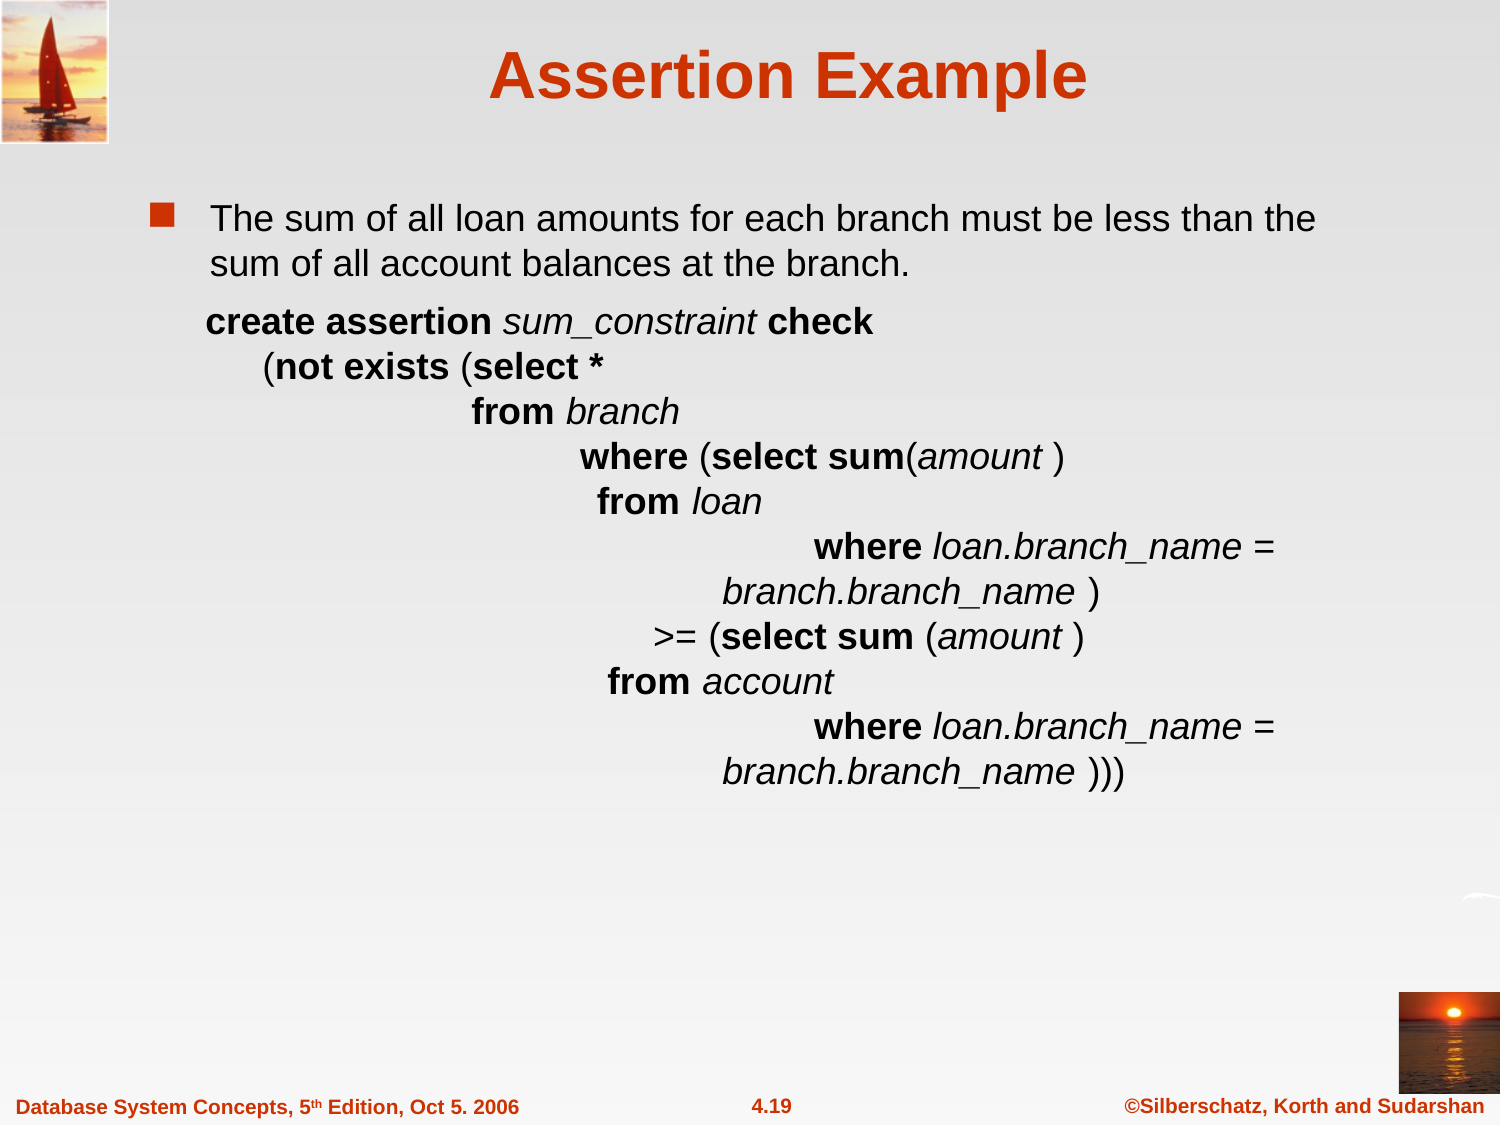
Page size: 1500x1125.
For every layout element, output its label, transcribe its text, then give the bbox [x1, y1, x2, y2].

picture [1398, 992, 1500, 1094]
picture [0, 0, 109, 144]
list The sum of all loan amounts for each branch must be less than the sum of all account balances at the branch. create assertion sum_constraint check (not exists (select * from branch where (select sum(amount ) from loan where loan.branch_name = branch.branch_name ) >= (select sum (amount ) from account where loan.branch_name = branch.branch_name ))) [137, 185, 1395, 991]
title Assertion Example [125, 18, 1452, 120]
